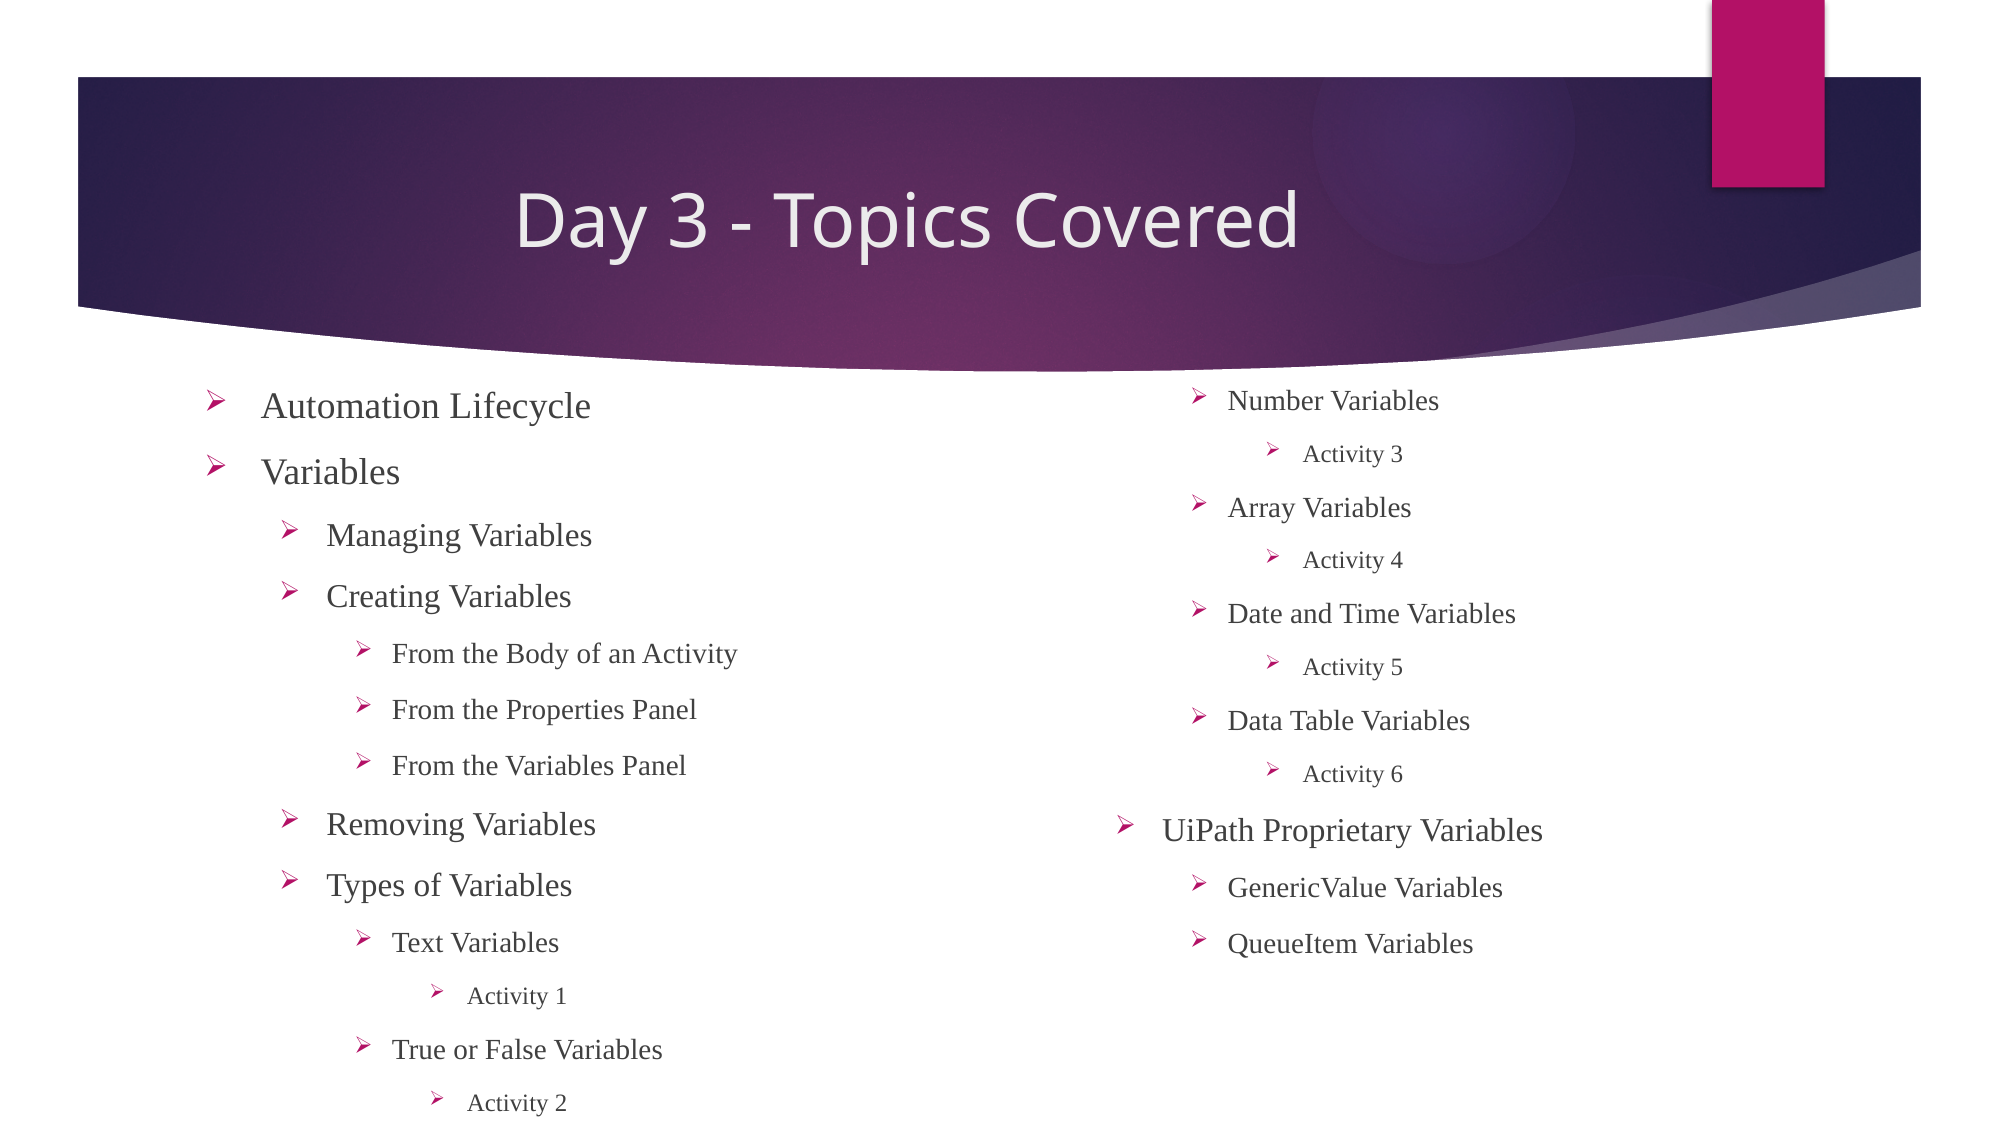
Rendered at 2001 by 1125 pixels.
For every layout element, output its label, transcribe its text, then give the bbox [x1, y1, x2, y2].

list Automation Lifecycle Variables Managing Variables Creating Variables From the Body of an Activity From the Properties Panel From the Variables Panel Removing Variables Types of Variables Text Variables Activity 1 True or False Variables Activity 2 Number Variables Activity 3 Array Variables Activity 4 Date and Time Variables Activity 5 Data Table Variables Activity 6 UiPath Proprietary Variables GenericValue Variables QueueItem Variables [189, 373, 1891, 1125]
title Day 3 - Topics Covered [189, 159, 1627, 276]
